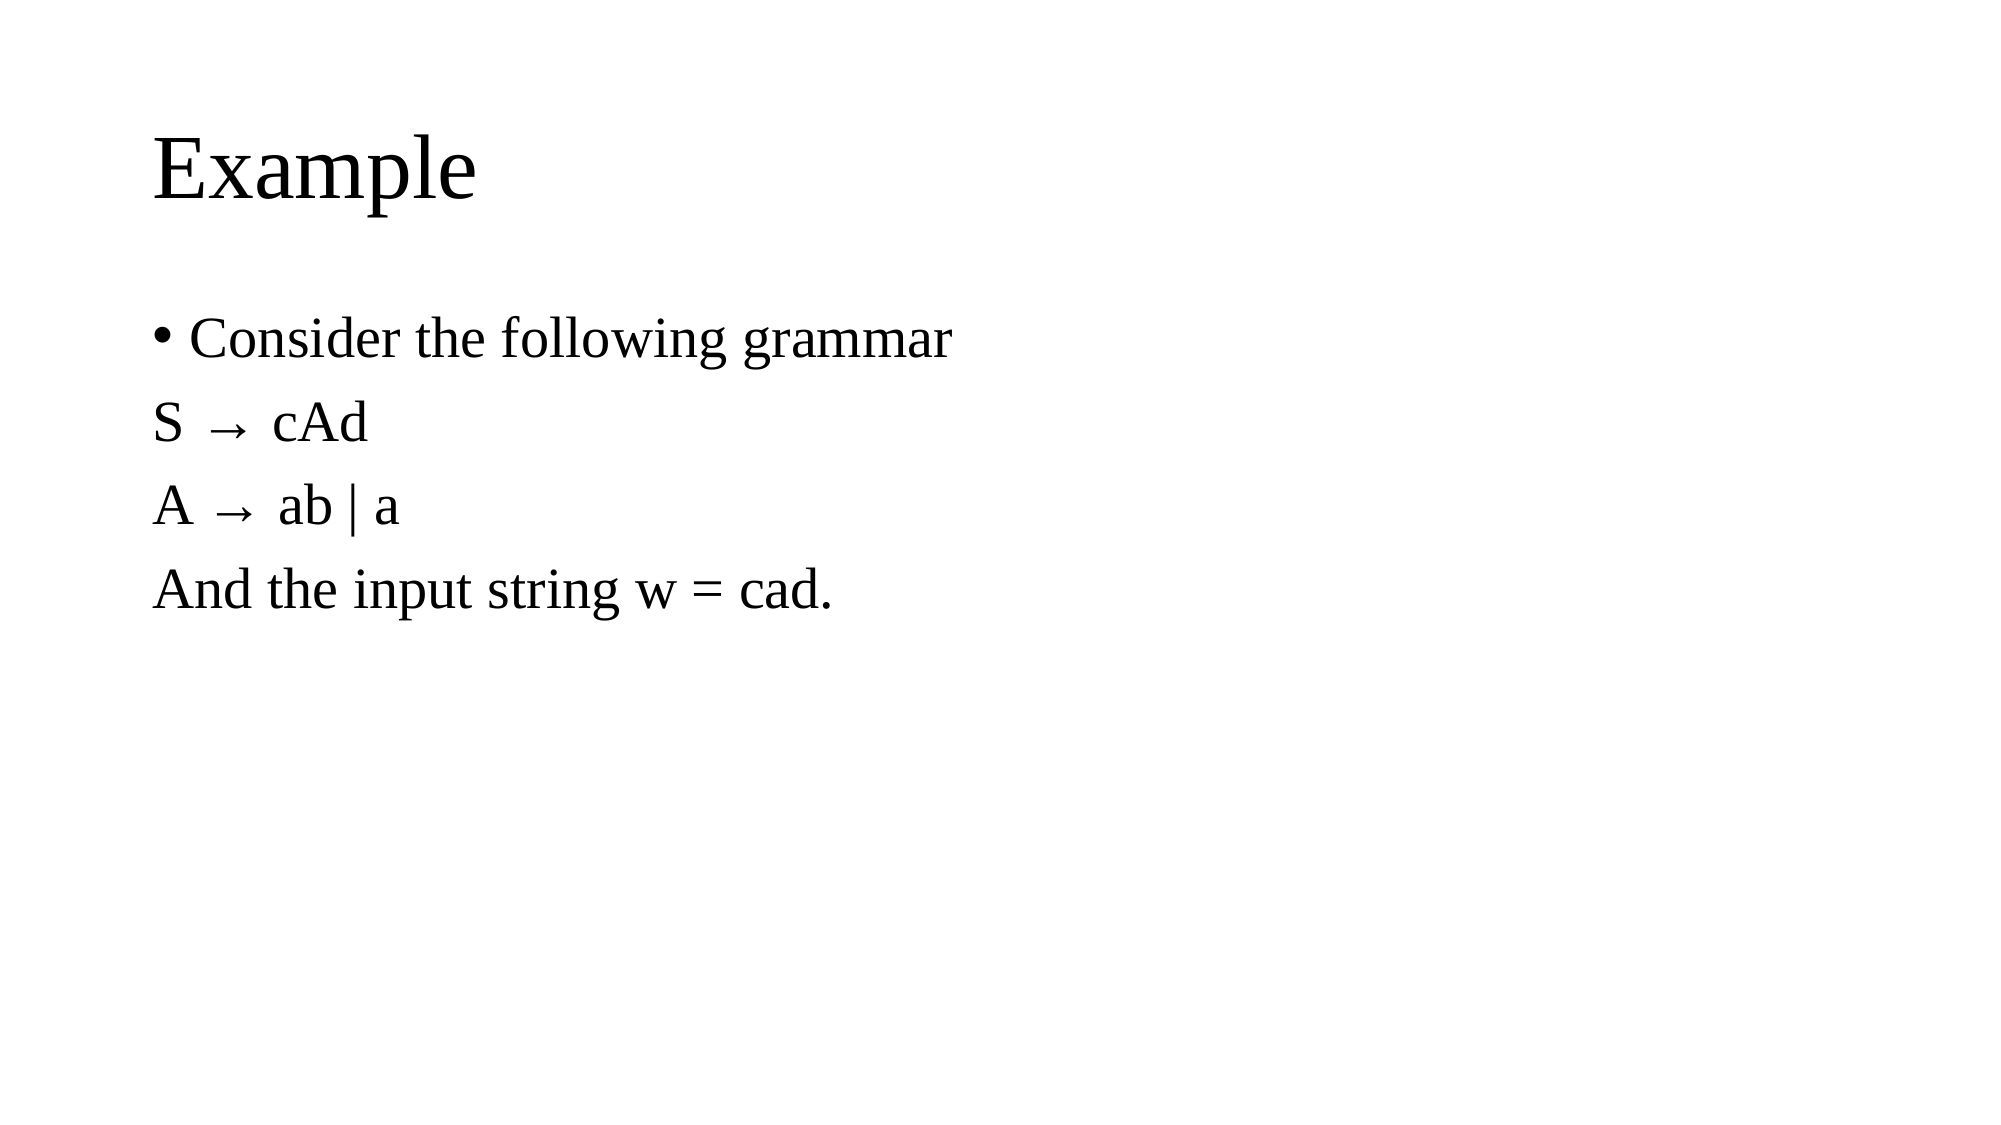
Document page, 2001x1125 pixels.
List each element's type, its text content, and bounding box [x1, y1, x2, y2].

list Consider the following grammar S → cAd A → ab | a And the input string w = cad. [137, 299, 1863, 1014]
title Example [137, 59, 1863, 278]
